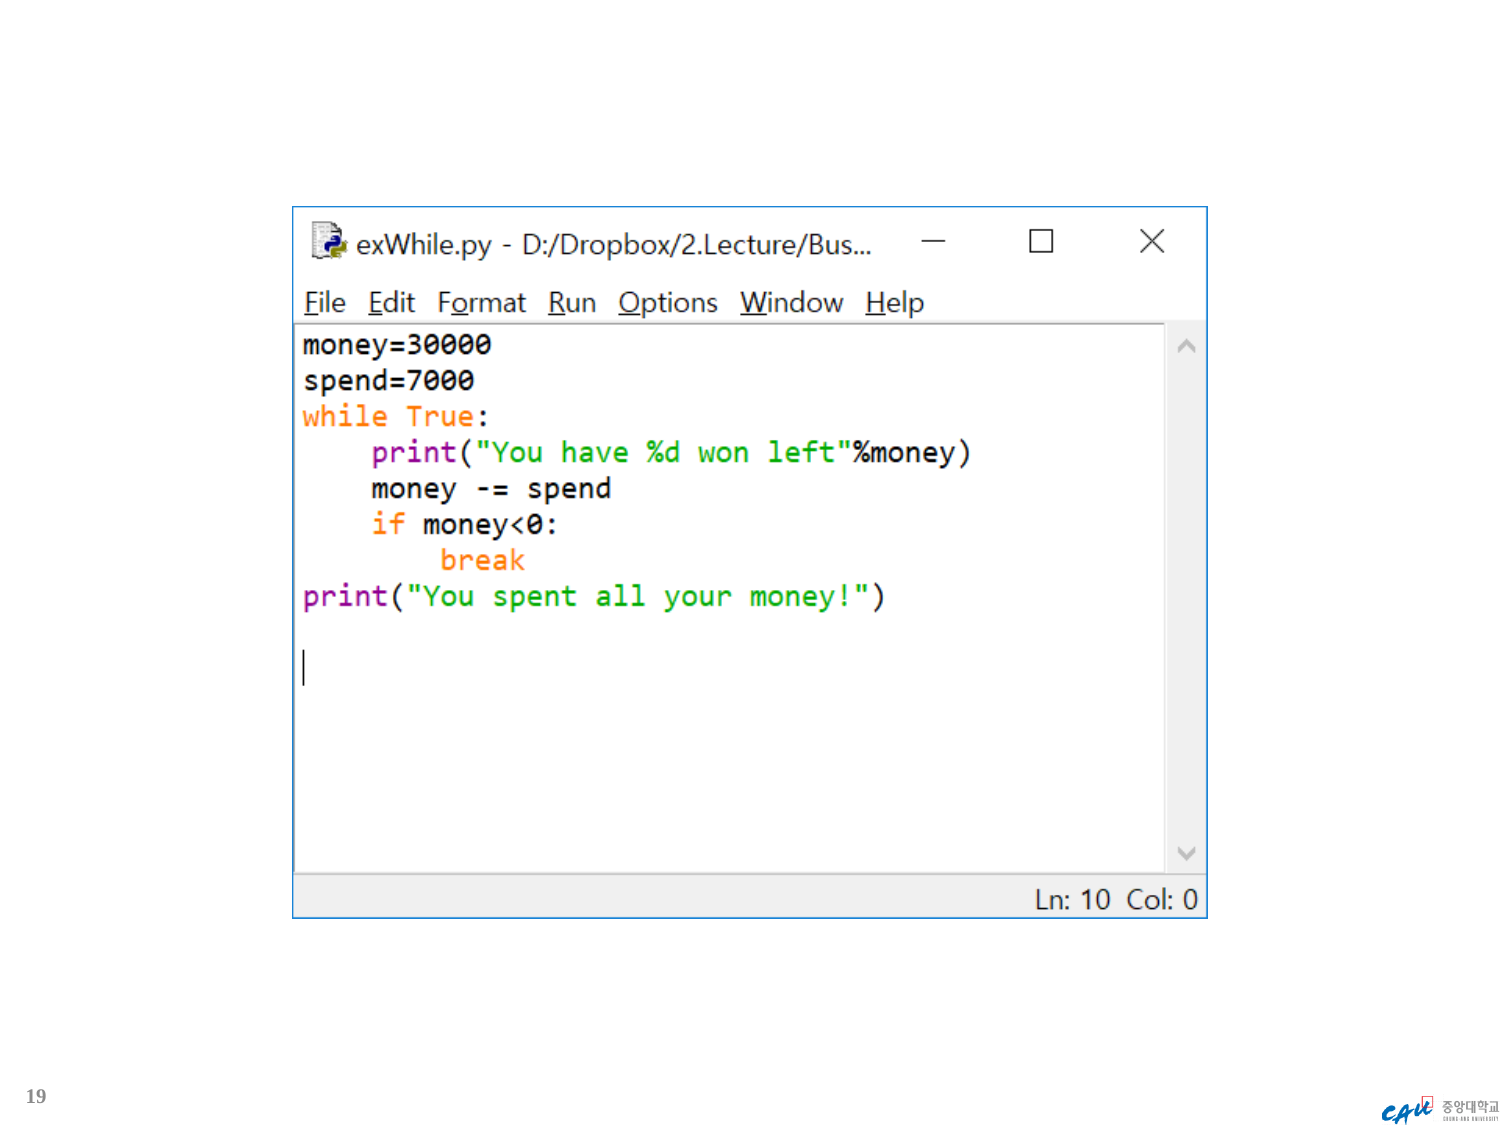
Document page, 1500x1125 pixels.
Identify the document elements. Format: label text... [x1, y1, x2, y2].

picture [1382, 1094, 1500, 1125]
slide_number 19 [0, 1065, 62, 1125]
picture [291, 206, 1209, 919]
